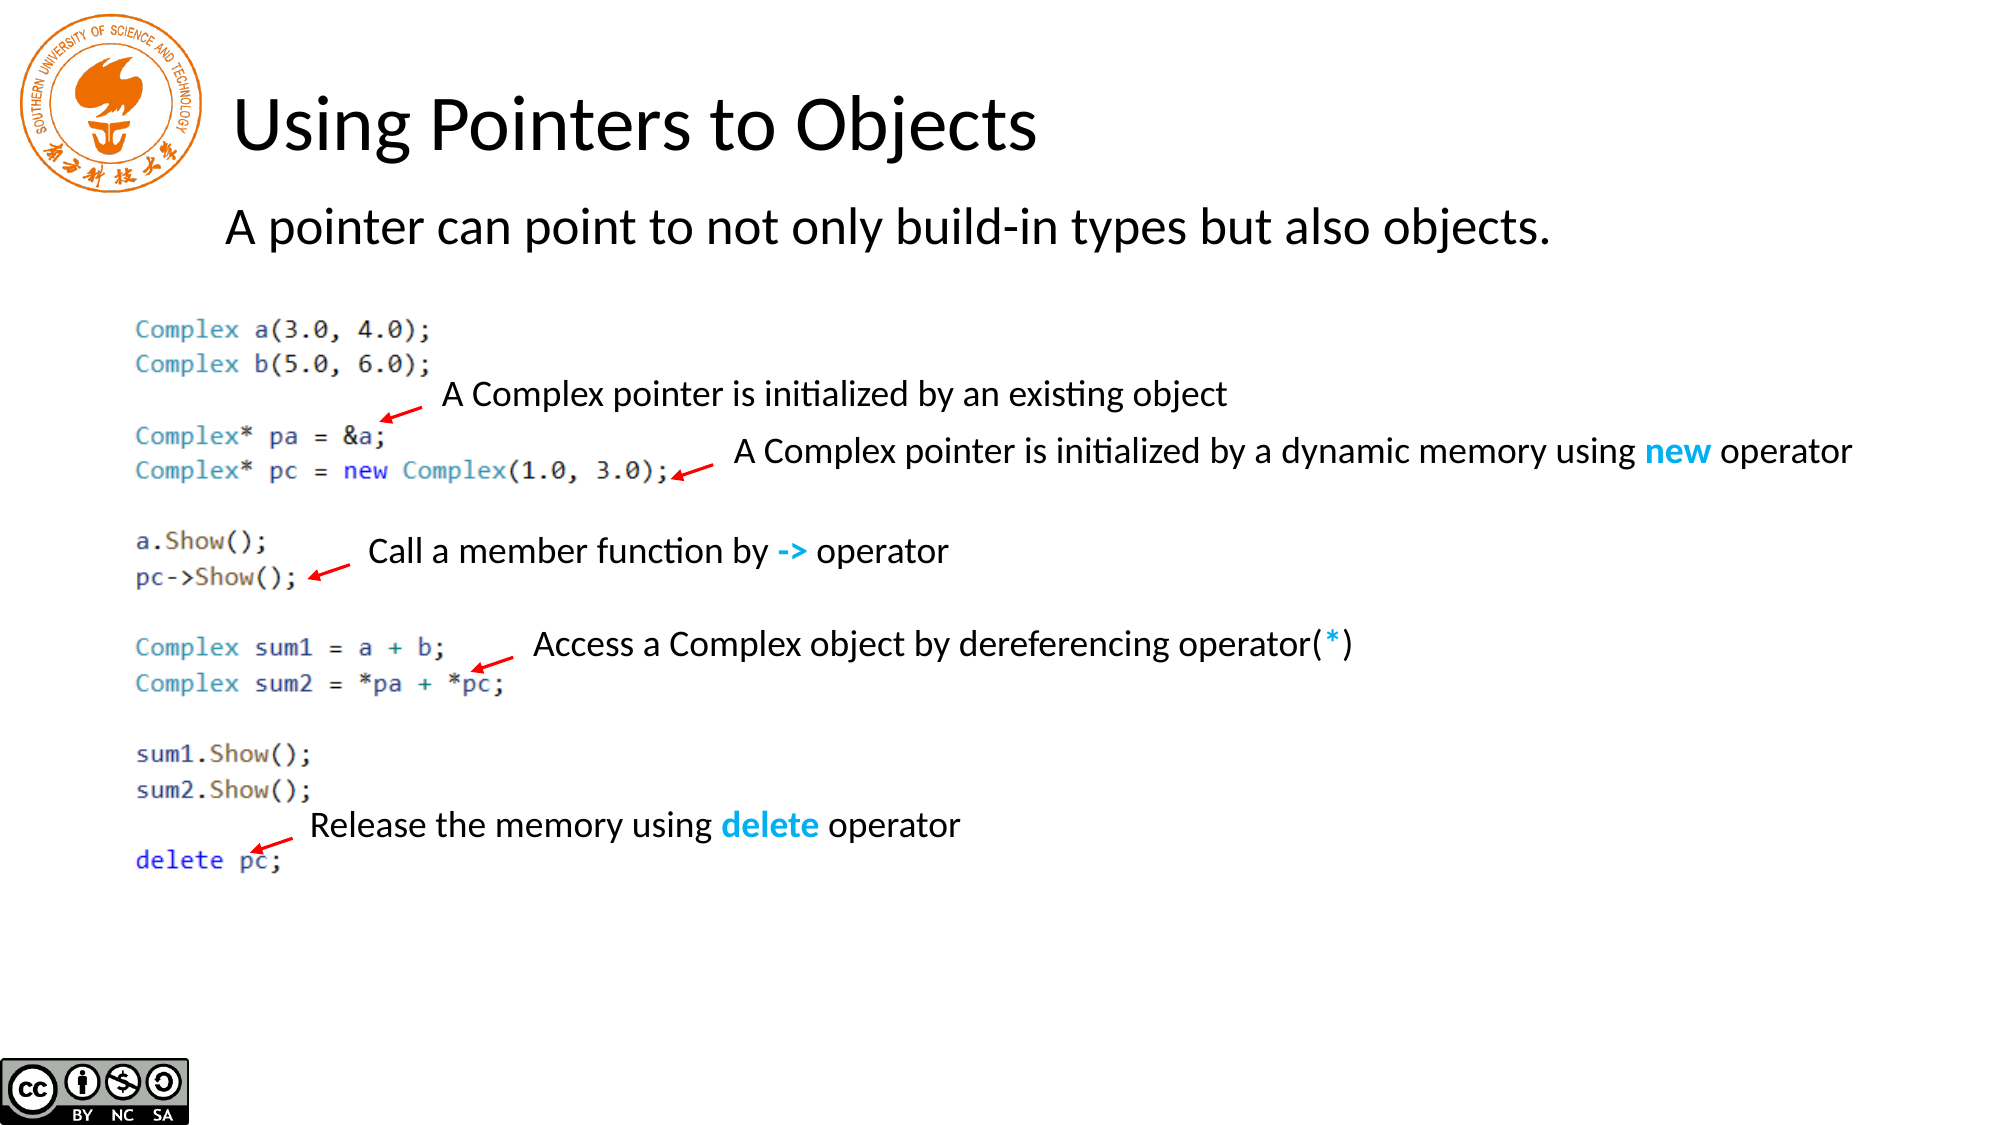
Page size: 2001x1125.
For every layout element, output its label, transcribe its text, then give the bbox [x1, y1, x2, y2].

title Using Pointers to Objects [217, 45, 1347, 184]
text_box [307, 518, 969, 580]
picture [0, 1058, 189, 1125]
picture [18, 11, 202, 194]
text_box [249, 792, 979, 853]
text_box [379, 361, 1249, 422]
text_box A pointer can point to not only build-in types but also objects. [210, 184, 1569, 263]
picture [121, 316, 722, 889]
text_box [670, 418, 1875, 480]
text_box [470, 611, 1383, 672]
